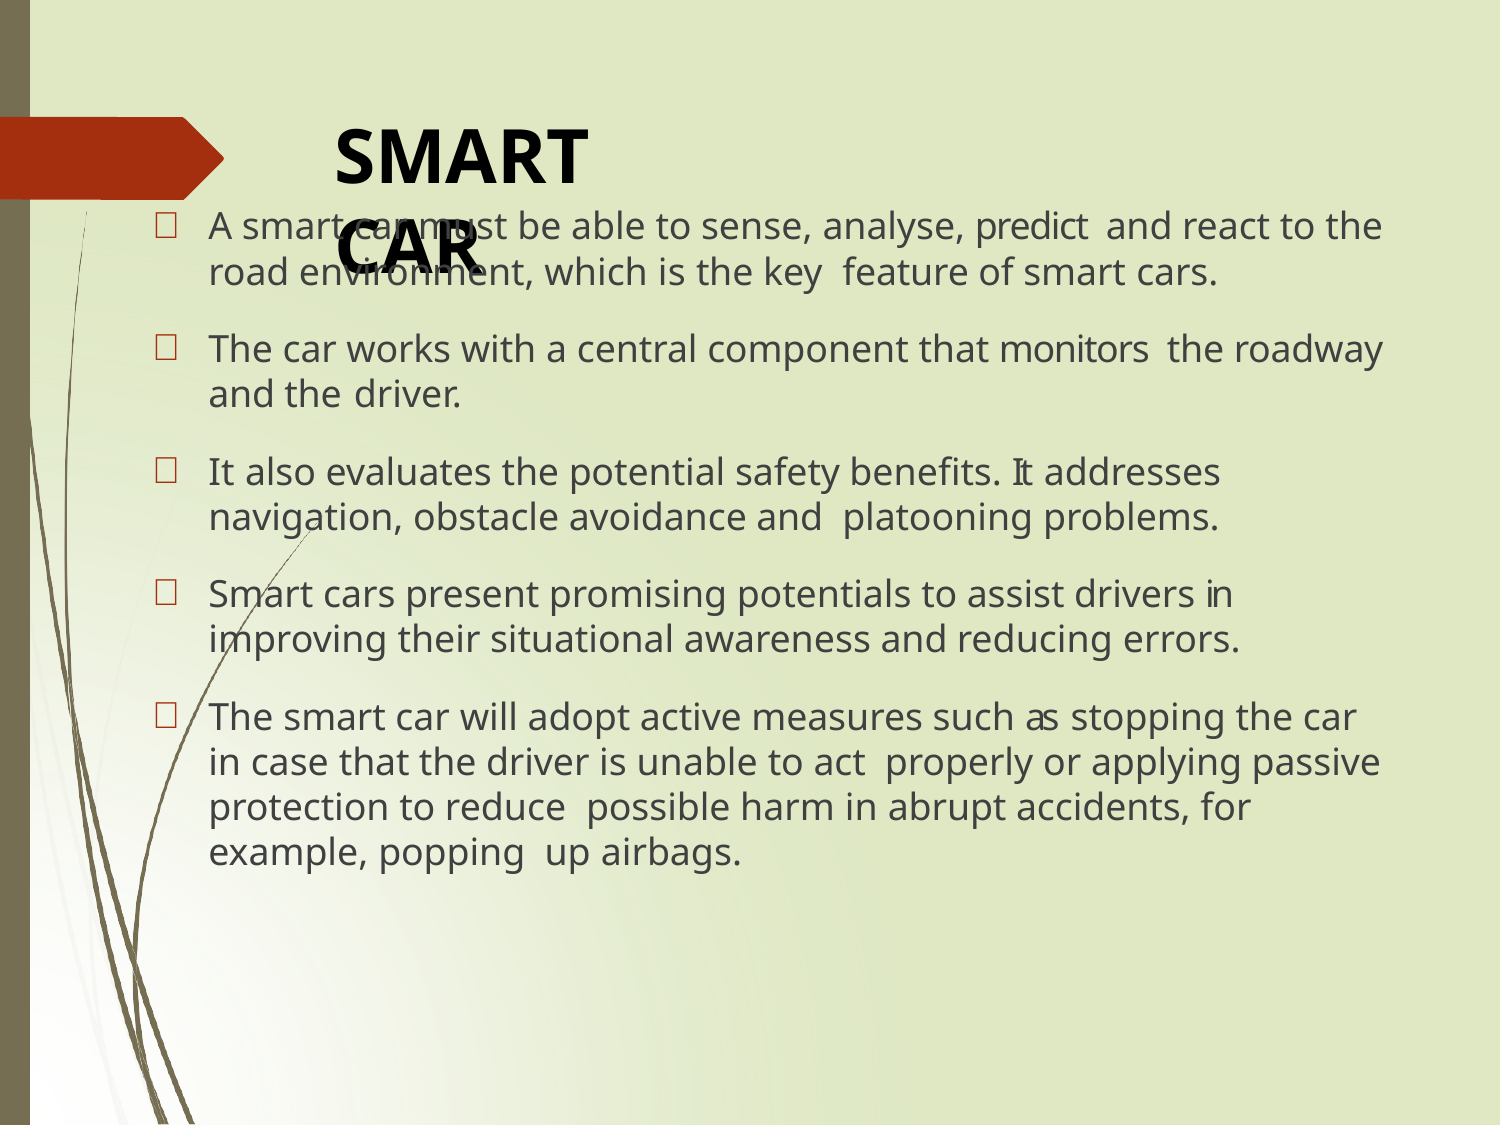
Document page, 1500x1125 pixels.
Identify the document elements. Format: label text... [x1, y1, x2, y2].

text_box A smart car must be able to sense, analyse, predict and react to the road environment, which is the key feature of smart cars. The car works with a central component that monitors the roadway and the driver. It also evaluates the potential safety benefits. It addresses navigation, obstacle avoidance and platooning problems. Smart cars present promising potentials to assist drivers in improving their situational awareness and reducing errors. The smart car will adopt active measures such as stopping the car in case that the driver is unable to act properly or applying passive protection to reduce possible harm in abrupt accidents, for example, popping up airbags. [150, 200, 1389, 951]
title SMART CAR [332, 106, 752, 200]
picture [30, 0, 1500, 1125]
